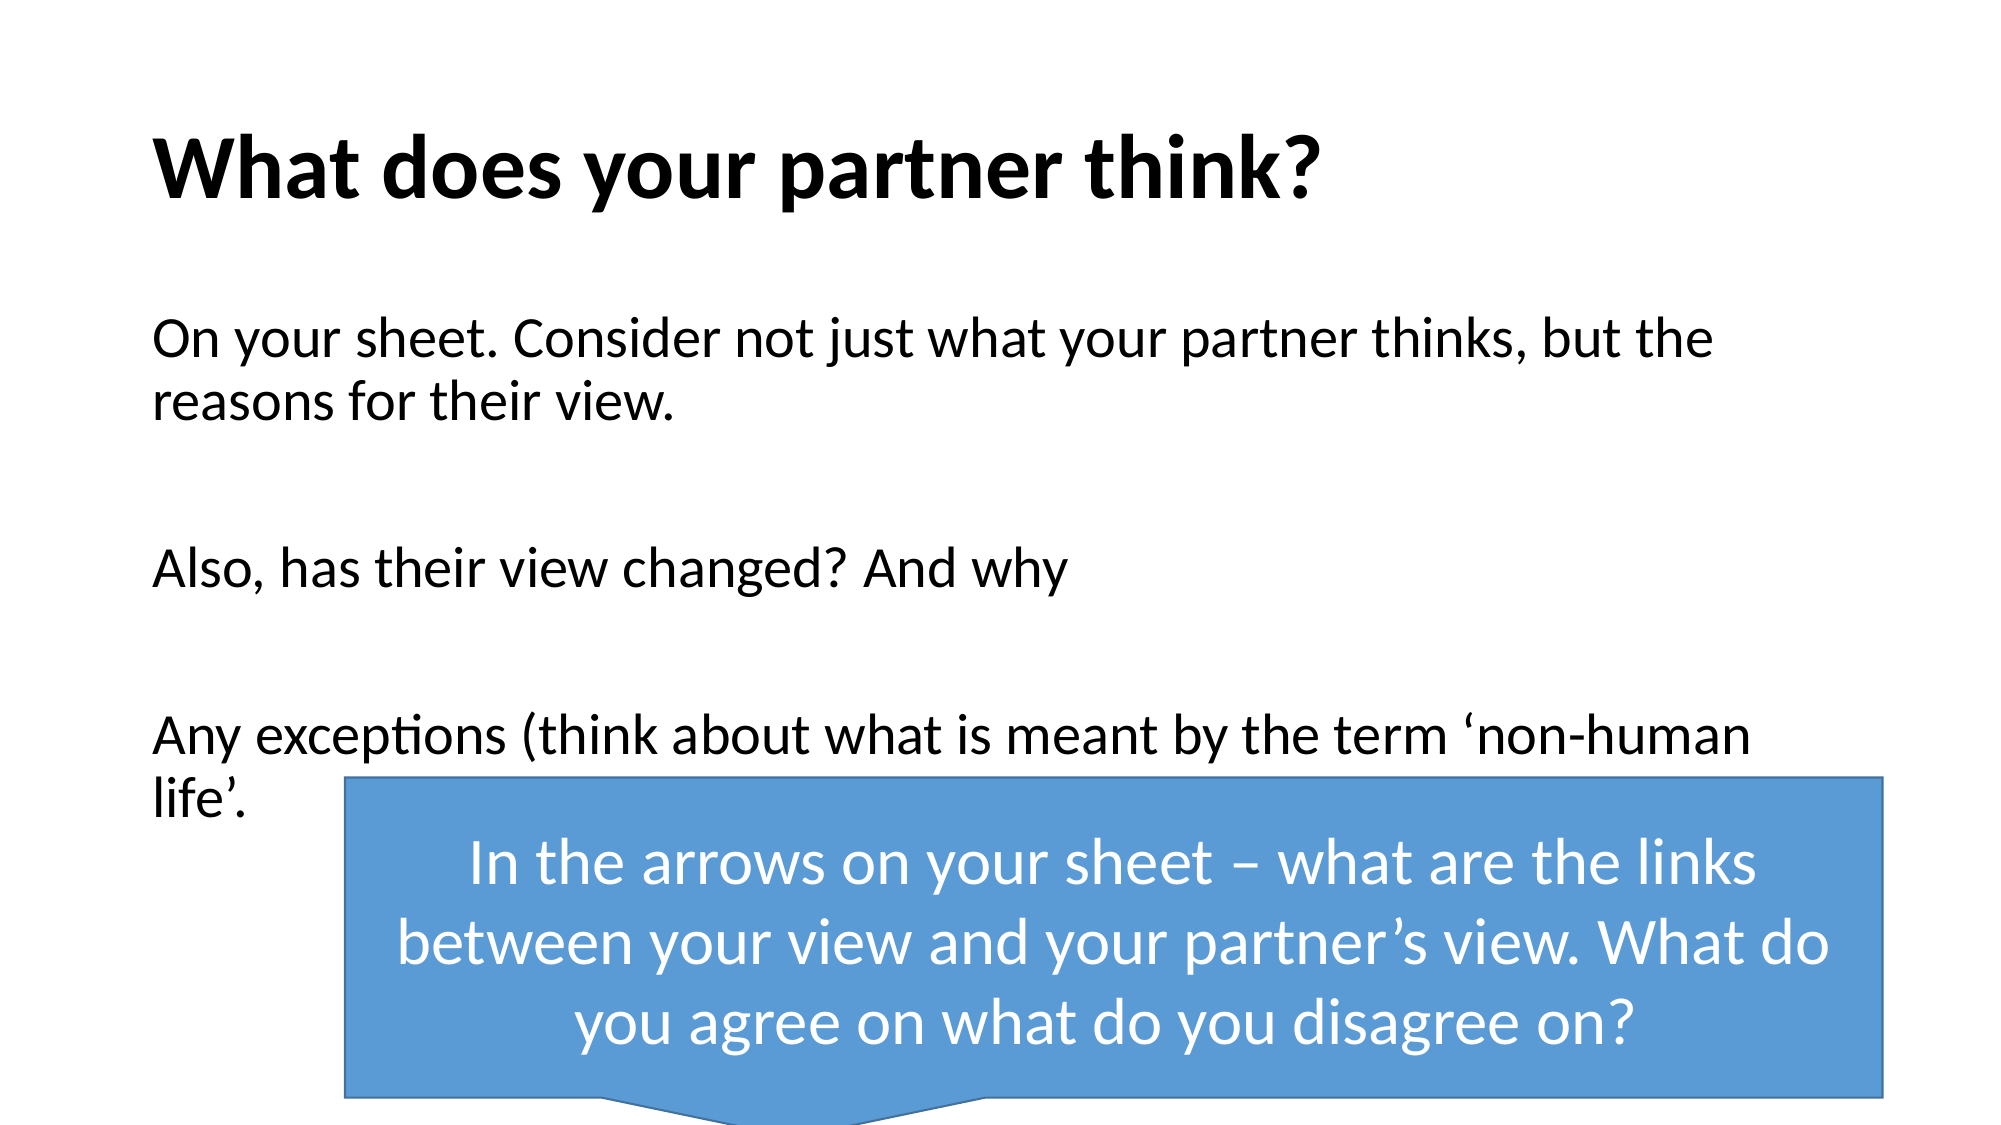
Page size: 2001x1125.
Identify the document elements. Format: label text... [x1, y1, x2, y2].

list On your sheet. Consider not just what your partner thinks, but the reasons for their view. Also, has their view changed? And why Any exceptions (think about what is meant by the term ‘non-human life’. [137, 299, 1863, 1014]
title What does your partner think? [137, 59, 1863, 278]
text_box In the arrows on your sheet – what are the links between your view and your partner’s view. What do you agree on what do you disagree on? [345, 777, 1883, 1125]
